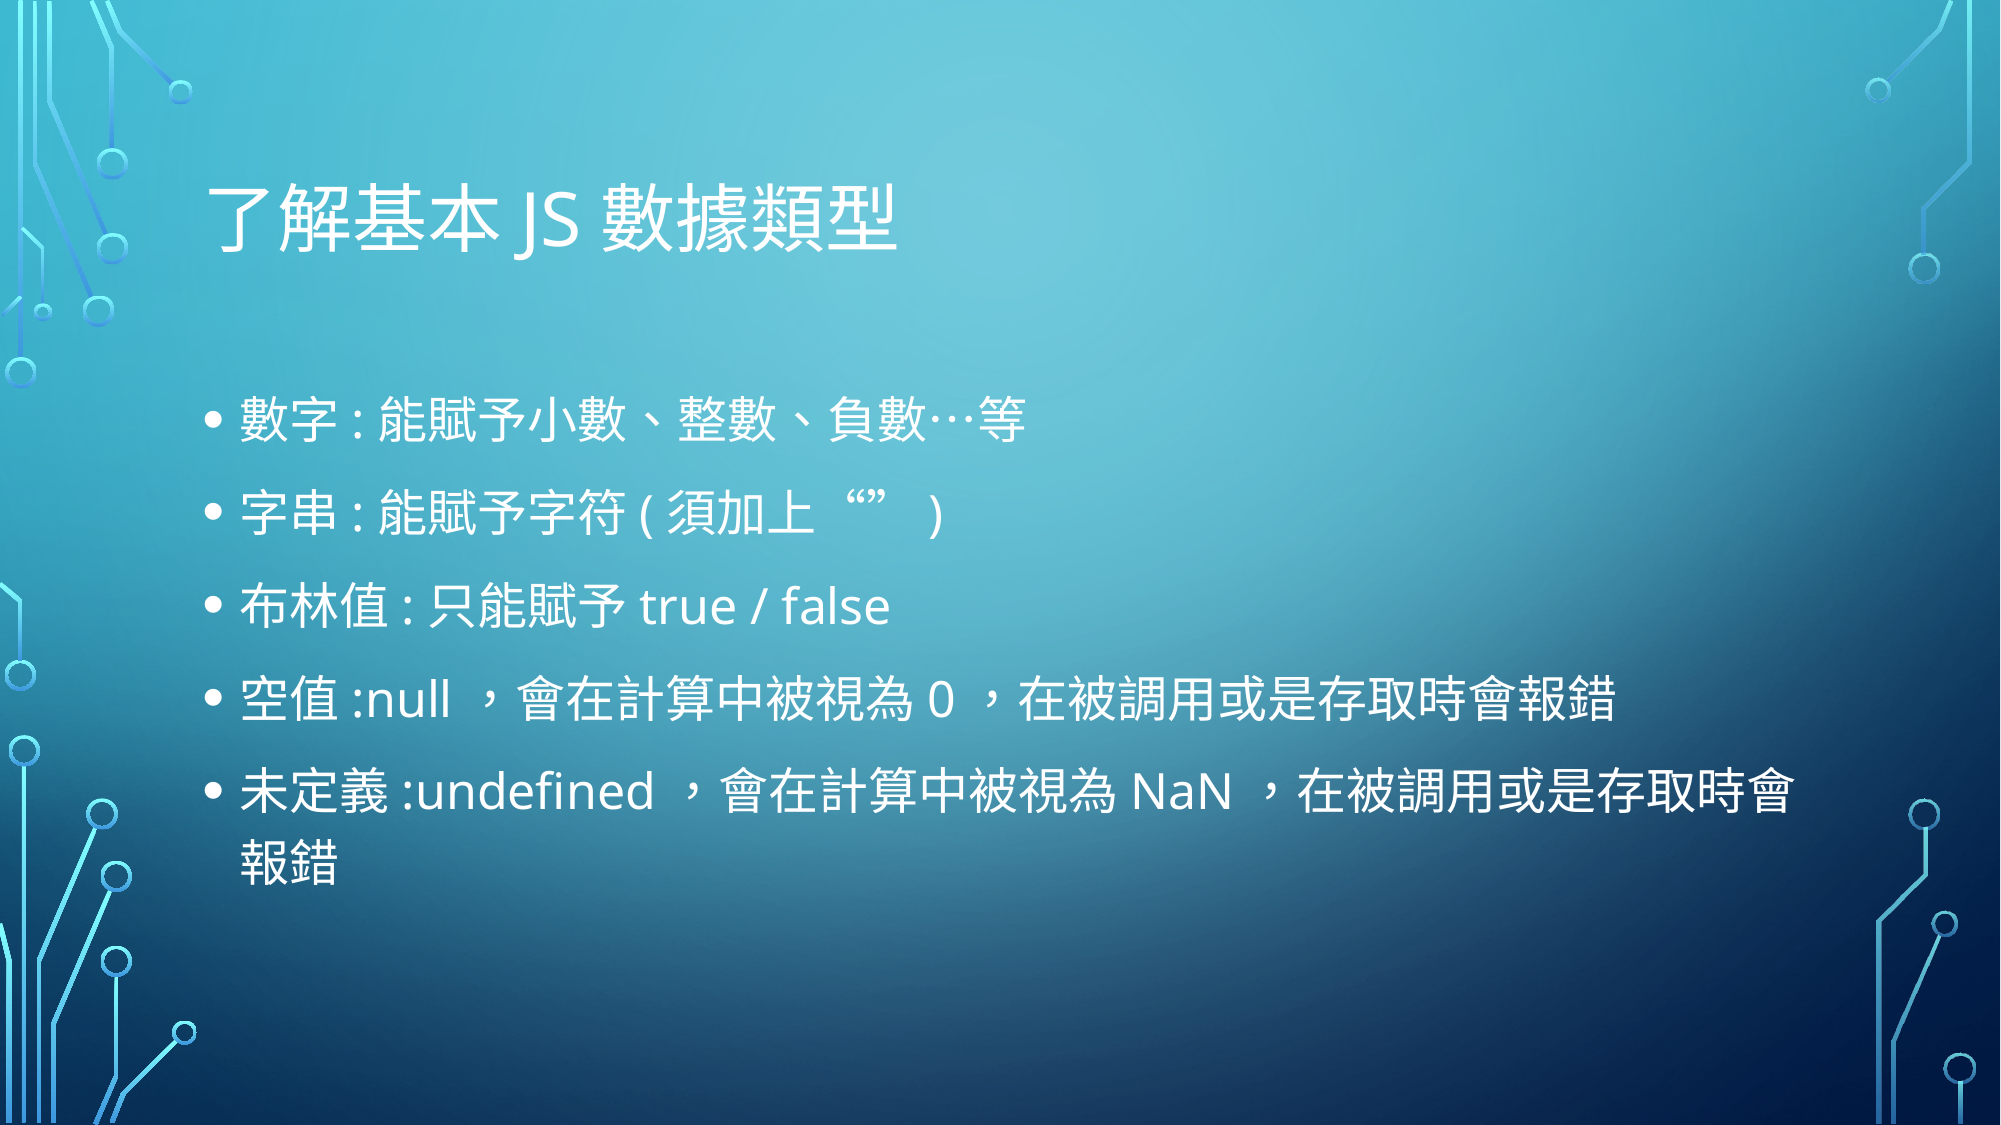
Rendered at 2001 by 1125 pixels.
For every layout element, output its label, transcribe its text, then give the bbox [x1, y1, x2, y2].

list 數字:能賦予小數、整數、負數…等 字串:能賦予字符(須加上“”) 布林值:只能賦予true / false 空值:null，會在計算中被視為0，在被調用或是存取時會報錯 未定義:undefined，會在計算中被視為NaN，在被調用或是存取時會報錯 [187, 369, 1813, 950]
title 了解基本JS數據類型 [187, 101, 1813, 344]
